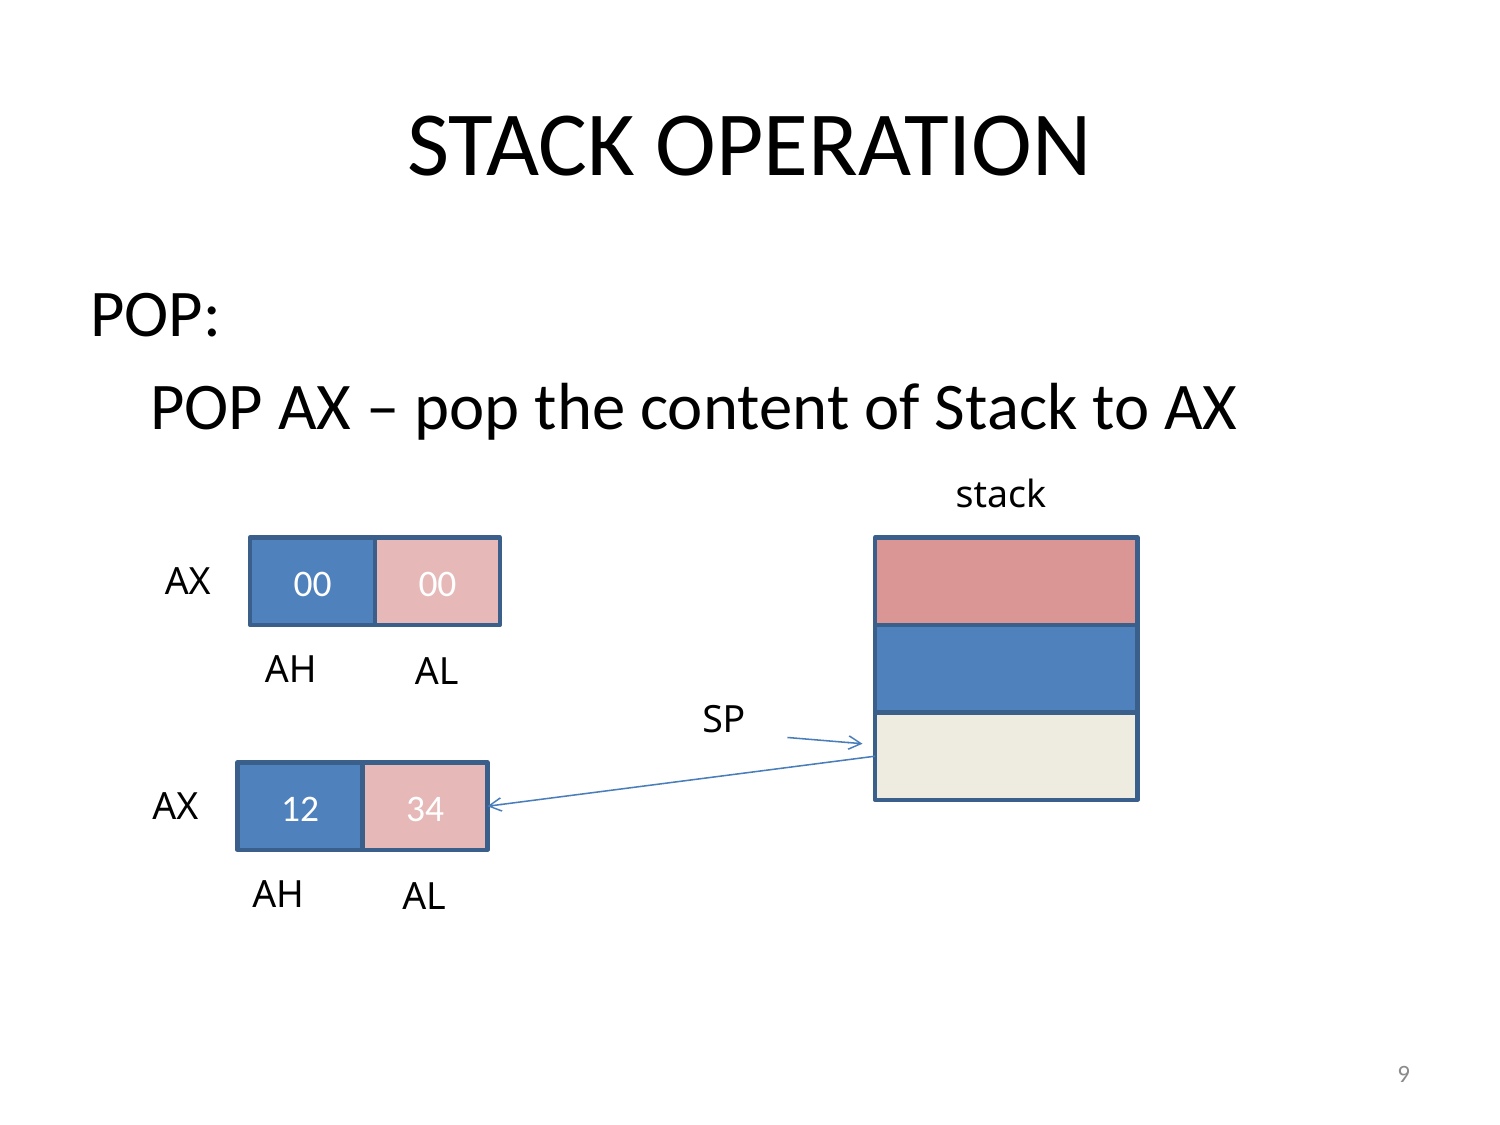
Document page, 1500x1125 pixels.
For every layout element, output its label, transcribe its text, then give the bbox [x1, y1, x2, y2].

text_box 12 [235, 760, 360, 852]
text_box [873, 535, 1140, 623]
text_box AL [387, 864, 500, 924]
text_box 00 [373, 535, 502, 627]
text_box AH [237, 862, 350, 923]
text_box 34 [360, 760, 490, 852]
text_box [873, 710, 1140, 802]
title STACK OPERATION [75, 45, 1425, 233]
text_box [487, 755, 876, 807]
text_box [873, 623, 1140, 710]
text_box AX [137, 774, 263, 835]
text_box stack [940, 462, 1061, 523]
slide_number 9 [1074, 1042, 1425, 1103]
text_box SP [687, 687, 800, 754]
text_box AH [249, 637, 363, 698]
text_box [787, 737, 863, 744]
text_box AL [399, 639, 513, 699]
text_box AX [150, 549, 275, 610]
text_box 00 [248, 535, 373, 627]
list POP: POP AX – pop the content of Stack to AX [75, 262, 1300, 1062]
